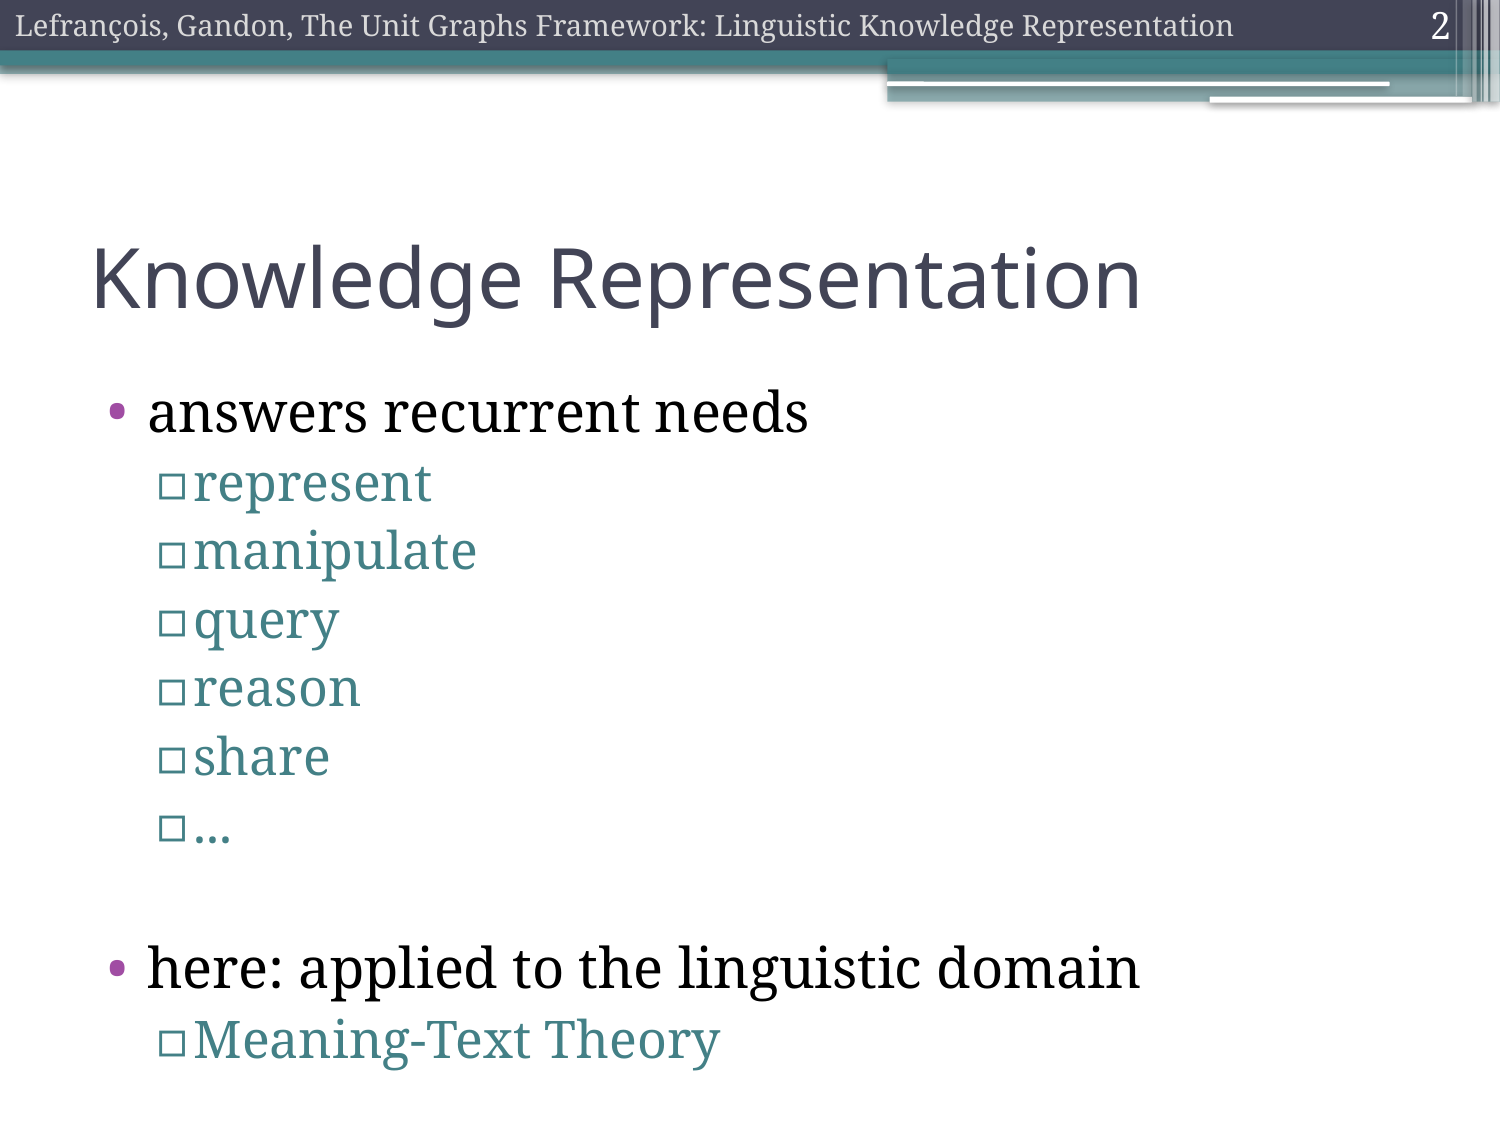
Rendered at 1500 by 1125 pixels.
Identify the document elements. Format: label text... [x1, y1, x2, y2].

slide_number 2 [1341, 50, 1466, 61]
list answers recurrent needs represent manipulate query reason share ... here: applied to the linguistic domain Meaning-Text Theory [75, 368, 1425, 1079]
text_box Lefrançois, Gandon, The Unit Graphs Framework: Linguistic Knowledge Representation [0, 0, 1500, 50]
title Knowledge Representation [75, 187, 1425, 363]
